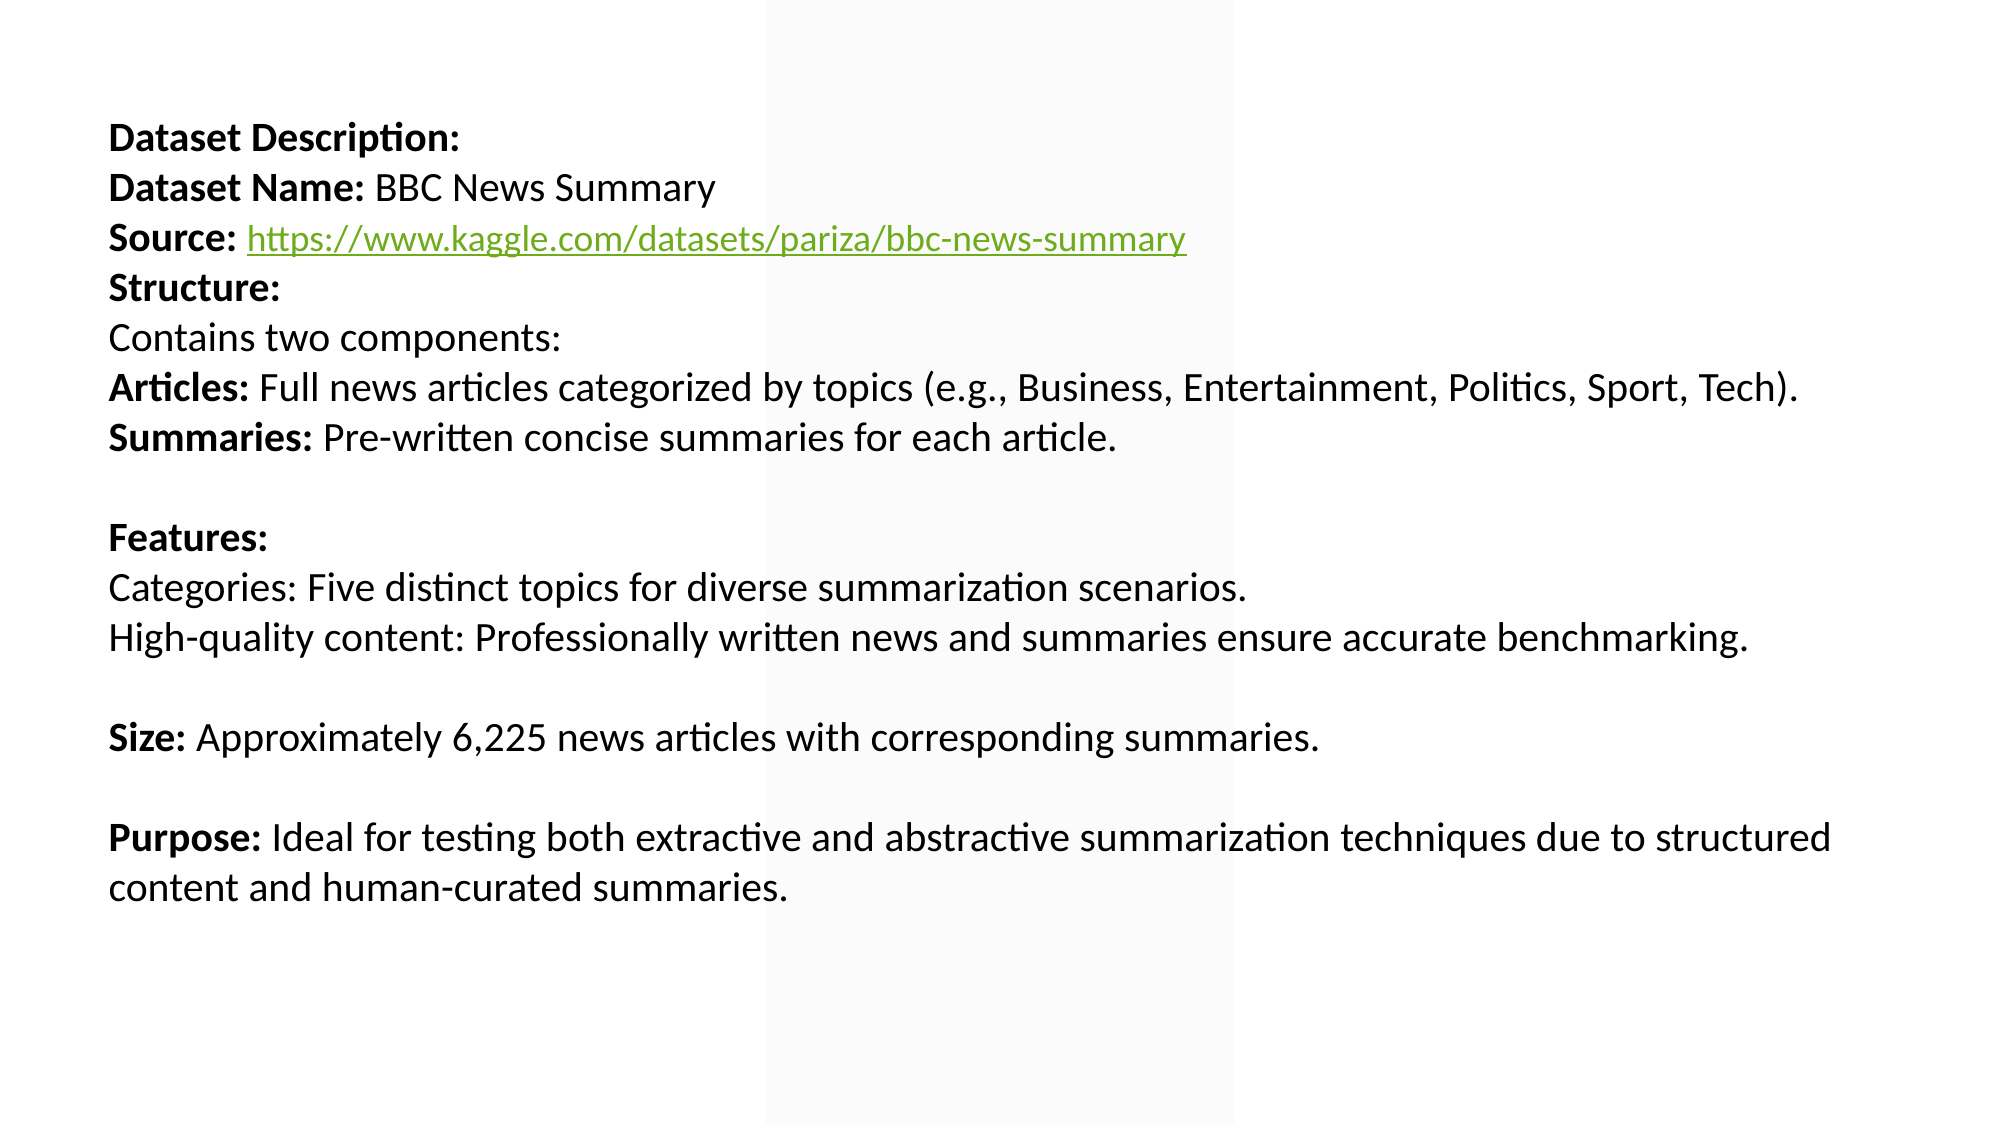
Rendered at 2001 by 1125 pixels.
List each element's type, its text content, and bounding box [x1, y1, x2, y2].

text_box Dataset Description: Dataset Name: BBC News Summary Source: https://www.kaggle.com/datasets/pariza/bbc-news-summary Structure: Contains two components: Articles: Full news articles categorized by topics (e.g., Business, Entertainment, Politics, Sport, Tech). Summaries: Pre-written concise summaries for each article. Features: Categories: Five distinct topics for diverse summarization scenarios. High-quality content: Professionally written news and summaries ensure accurate benchmarking. Size: Approximately 6,225 news articles with corresponding summaries. Purpose: Ideal for testing both extractive and abstractive summarization techniques due to structured content and human-curated summaries. [93, 102, 1953, 1018]
